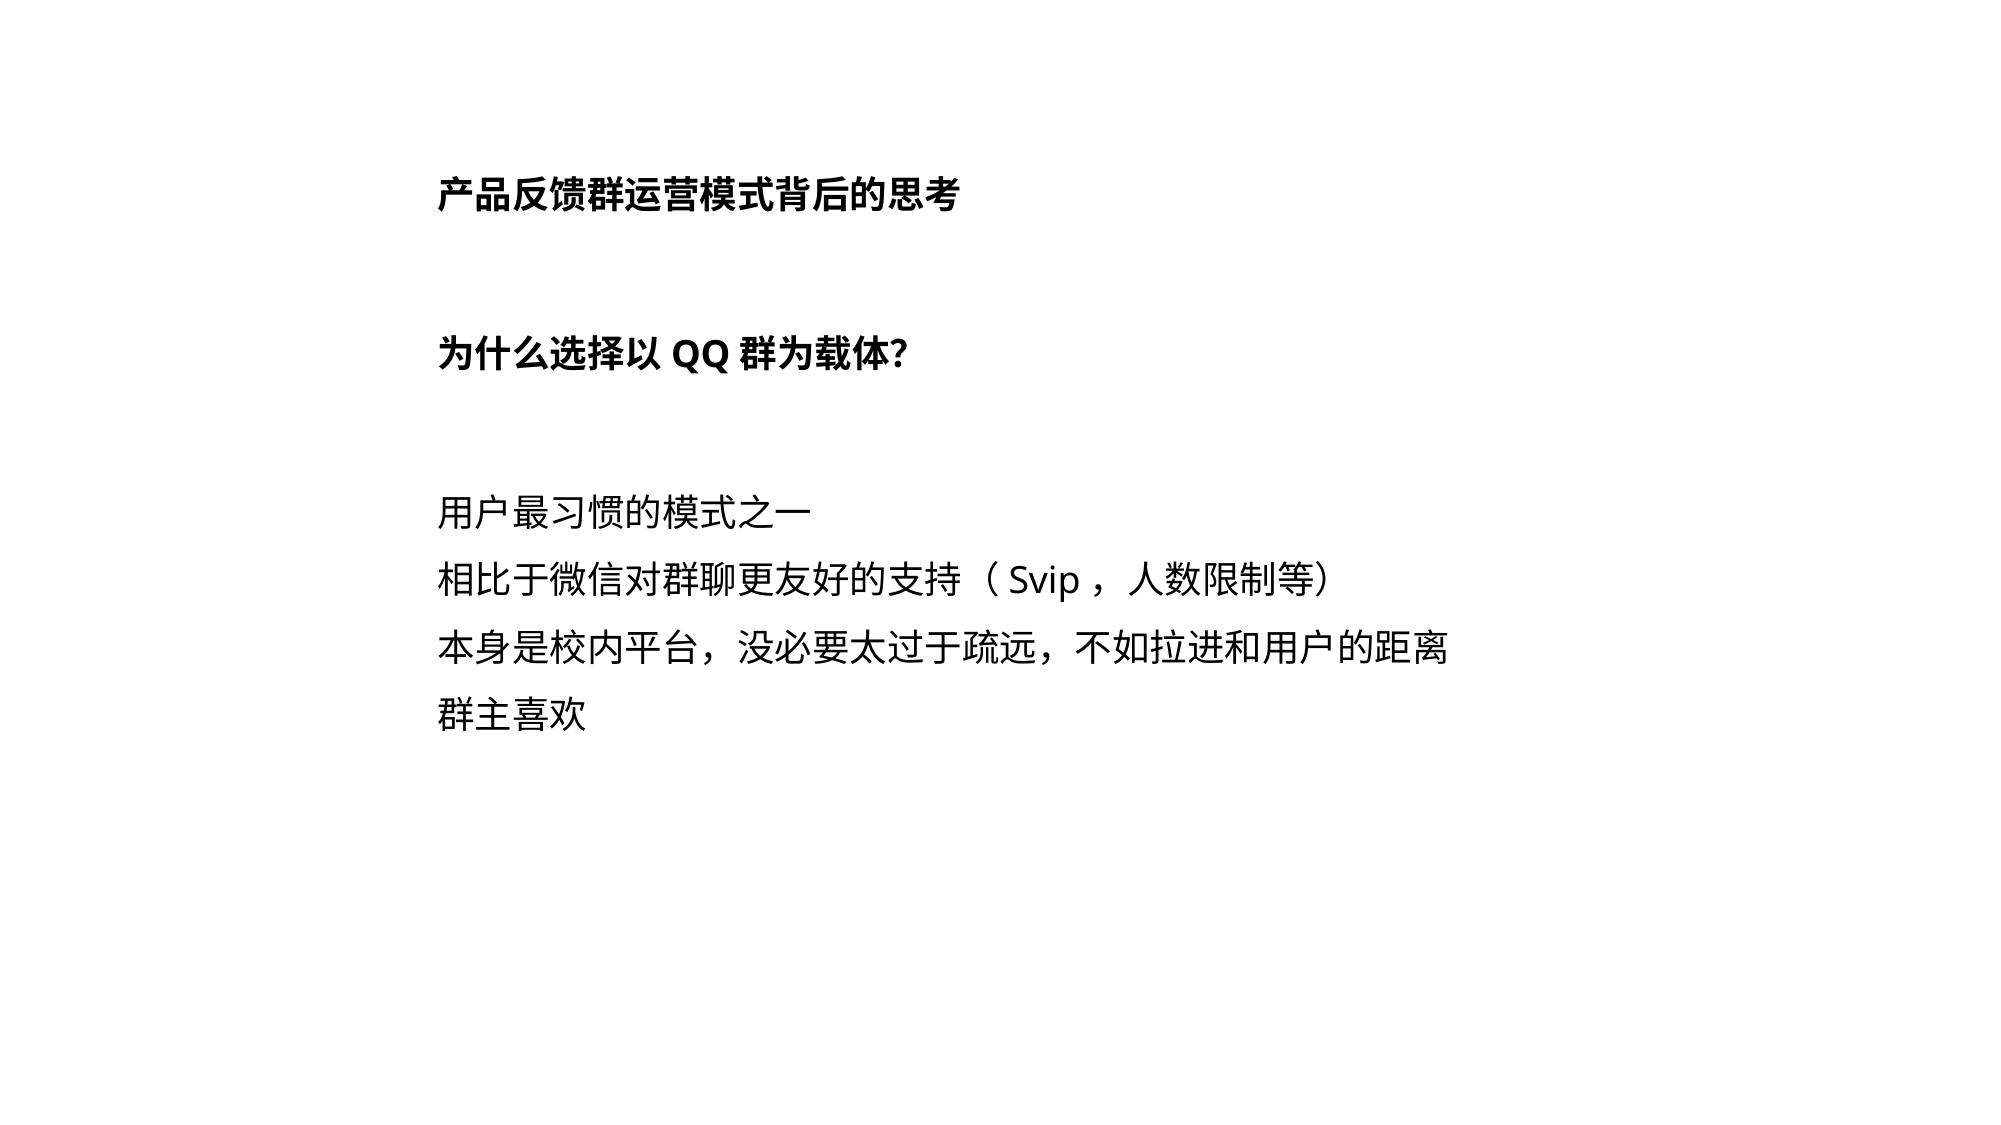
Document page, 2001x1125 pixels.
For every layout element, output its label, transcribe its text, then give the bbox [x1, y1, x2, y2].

text_box 用户最习惯的模式之一 相比于微信对群聊更友好的支持（Svip，人数限制等） 本身是校内平台，没必要太过于疏远，不如拉进和用户的距离 群主喜欢 [422, 458, 1773, 744]
text_box 为什么选择以QQ群为载体？ [422, 299, 1773, 383]
text_box 产品反馈群运营模式背后的思考 [422, 141, 1578, 224]
